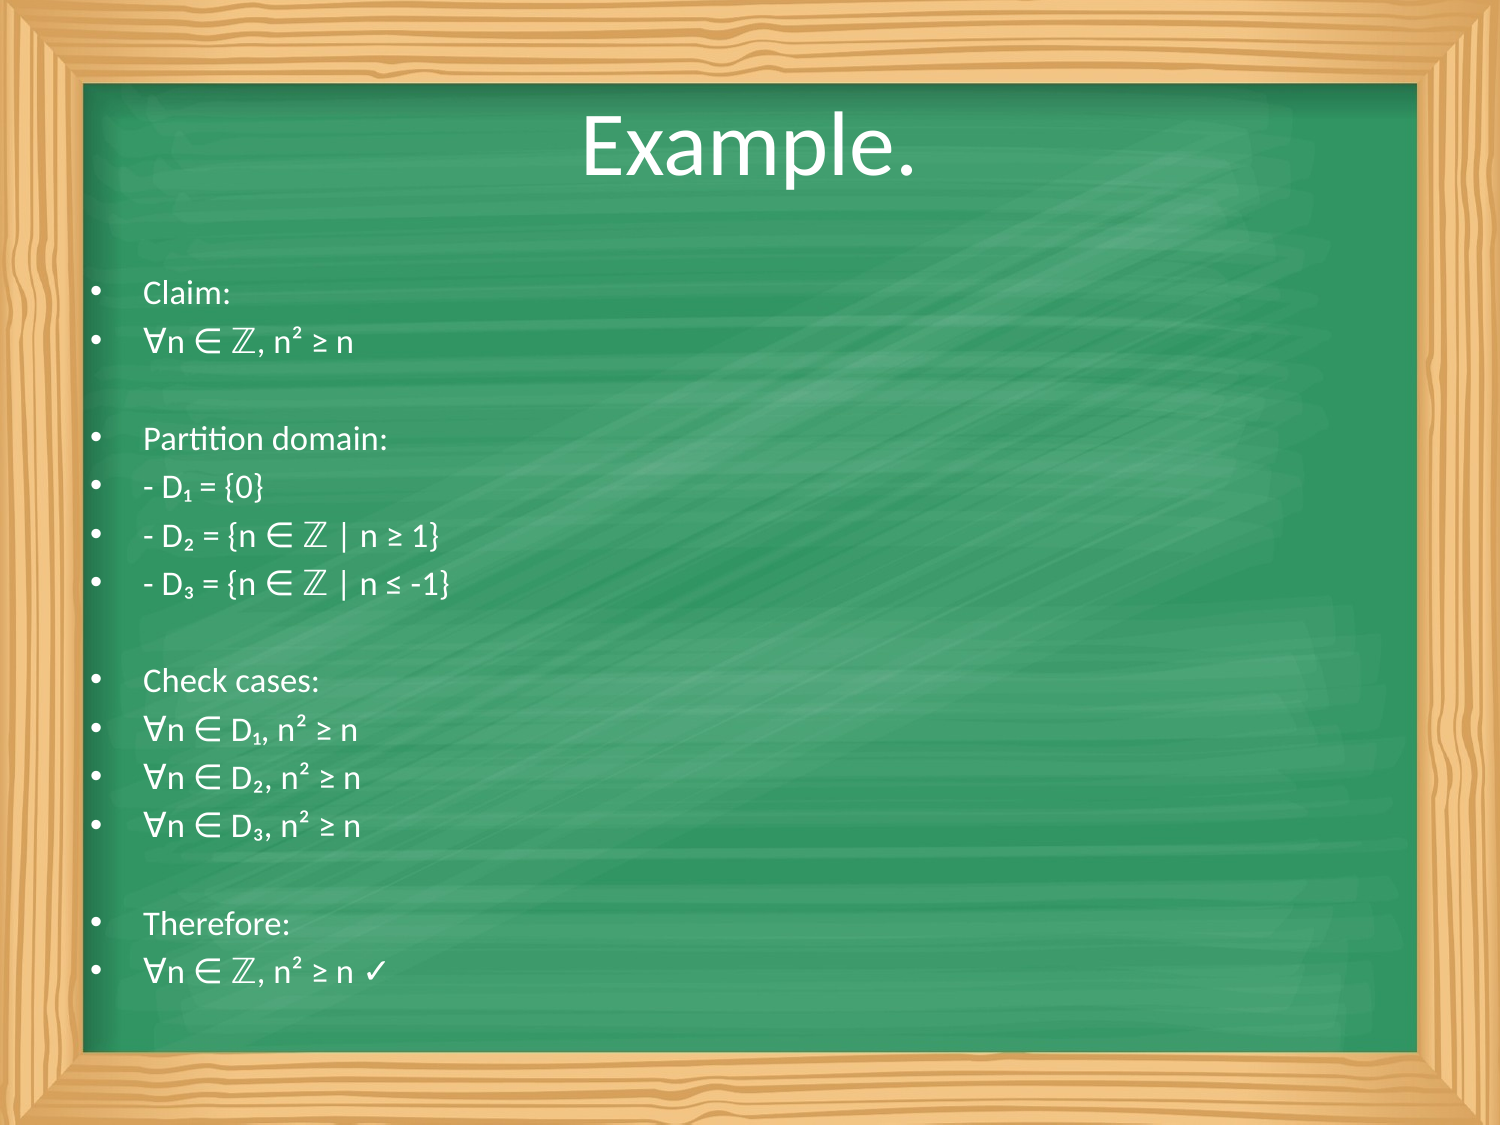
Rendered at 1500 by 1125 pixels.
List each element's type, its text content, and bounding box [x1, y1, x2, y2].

title Example. [75, 45, 1425, 233]
list Claim: ∀n ∈ ℤ, n² ≥ n Partition domain: - D₁ = {0} - D₂ = {n ∈ ℤ | n ≥ 1} - D₃ = {n ∈ ℤ | n ≤ -1} Check cases: ∀n ∈ D₁, n² ≥ n ∀n ∈ D₂, n² ≥ n ∀n ∈ D₃, n² ≥ n Therefore: ∀n ∈ ℤ, n² ≥ n ✓ [75, 262, 1425, 1005]
picture [0, 0, 1500, 1125]
